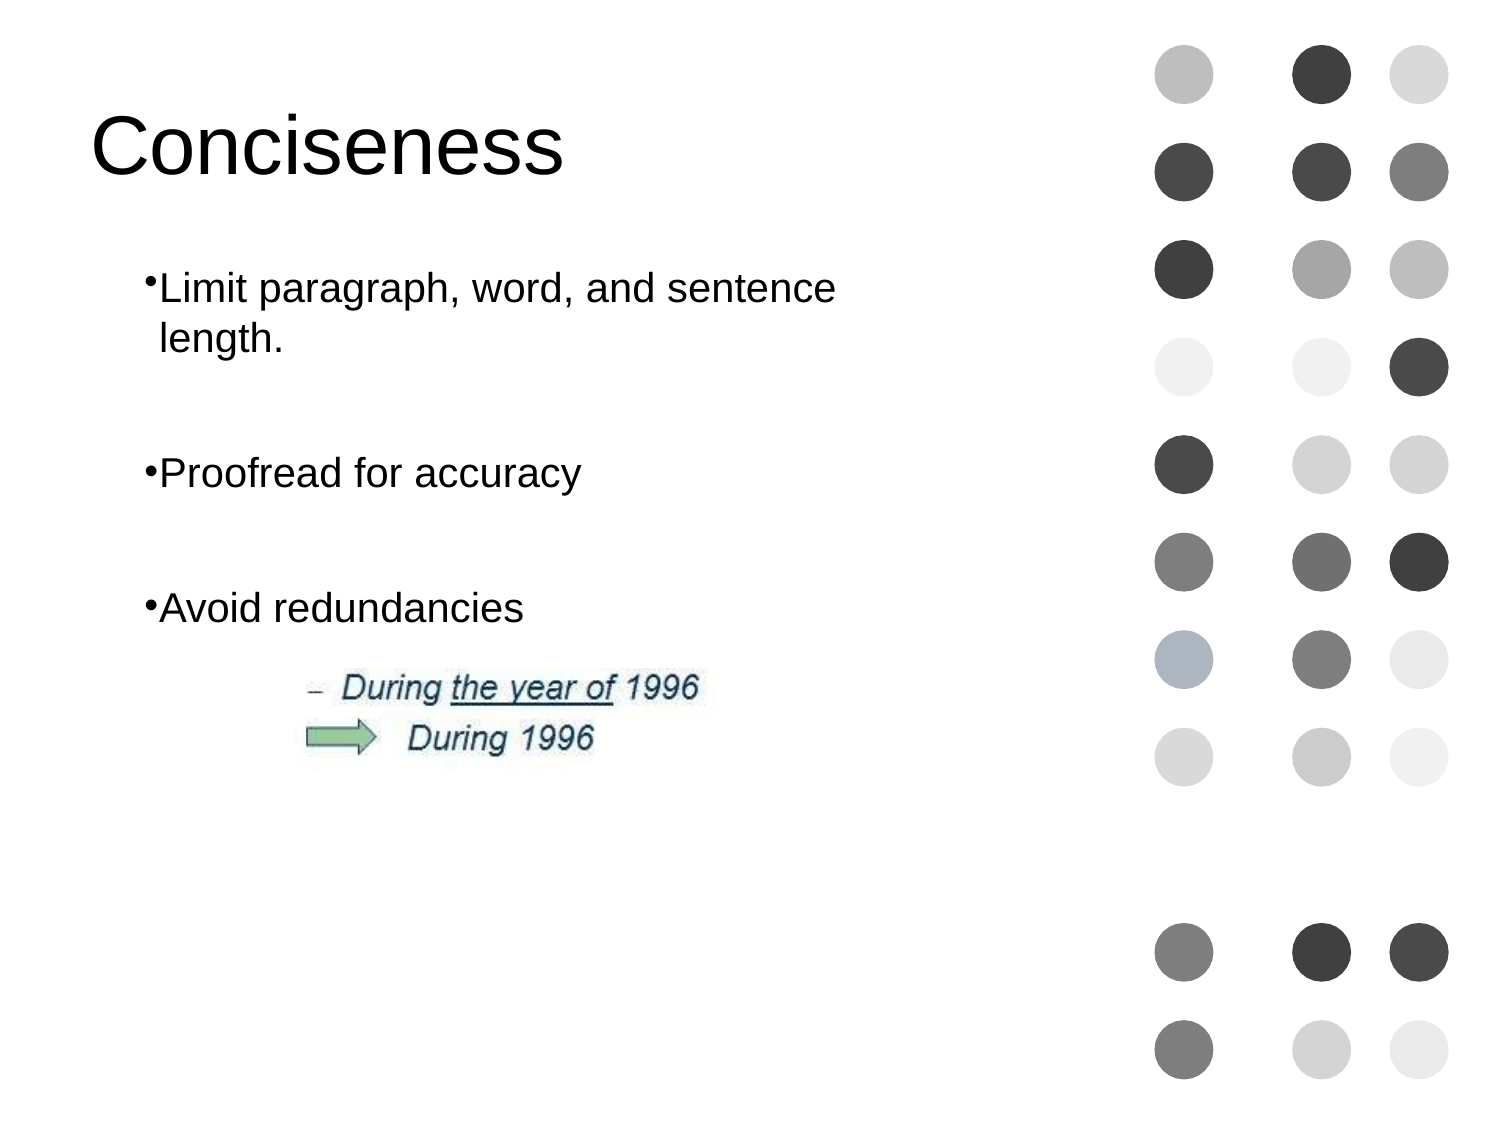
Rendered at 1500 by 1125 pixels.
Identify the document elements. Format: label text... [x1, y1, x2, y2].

title Conciseness [87, 88, 569, 279]
text_box Limit paragraph, word, and sentence length. Proofread for accuracy Avoid redundancies [142, 258, 974, 631]
text_box [294, 668, 717, 771]
